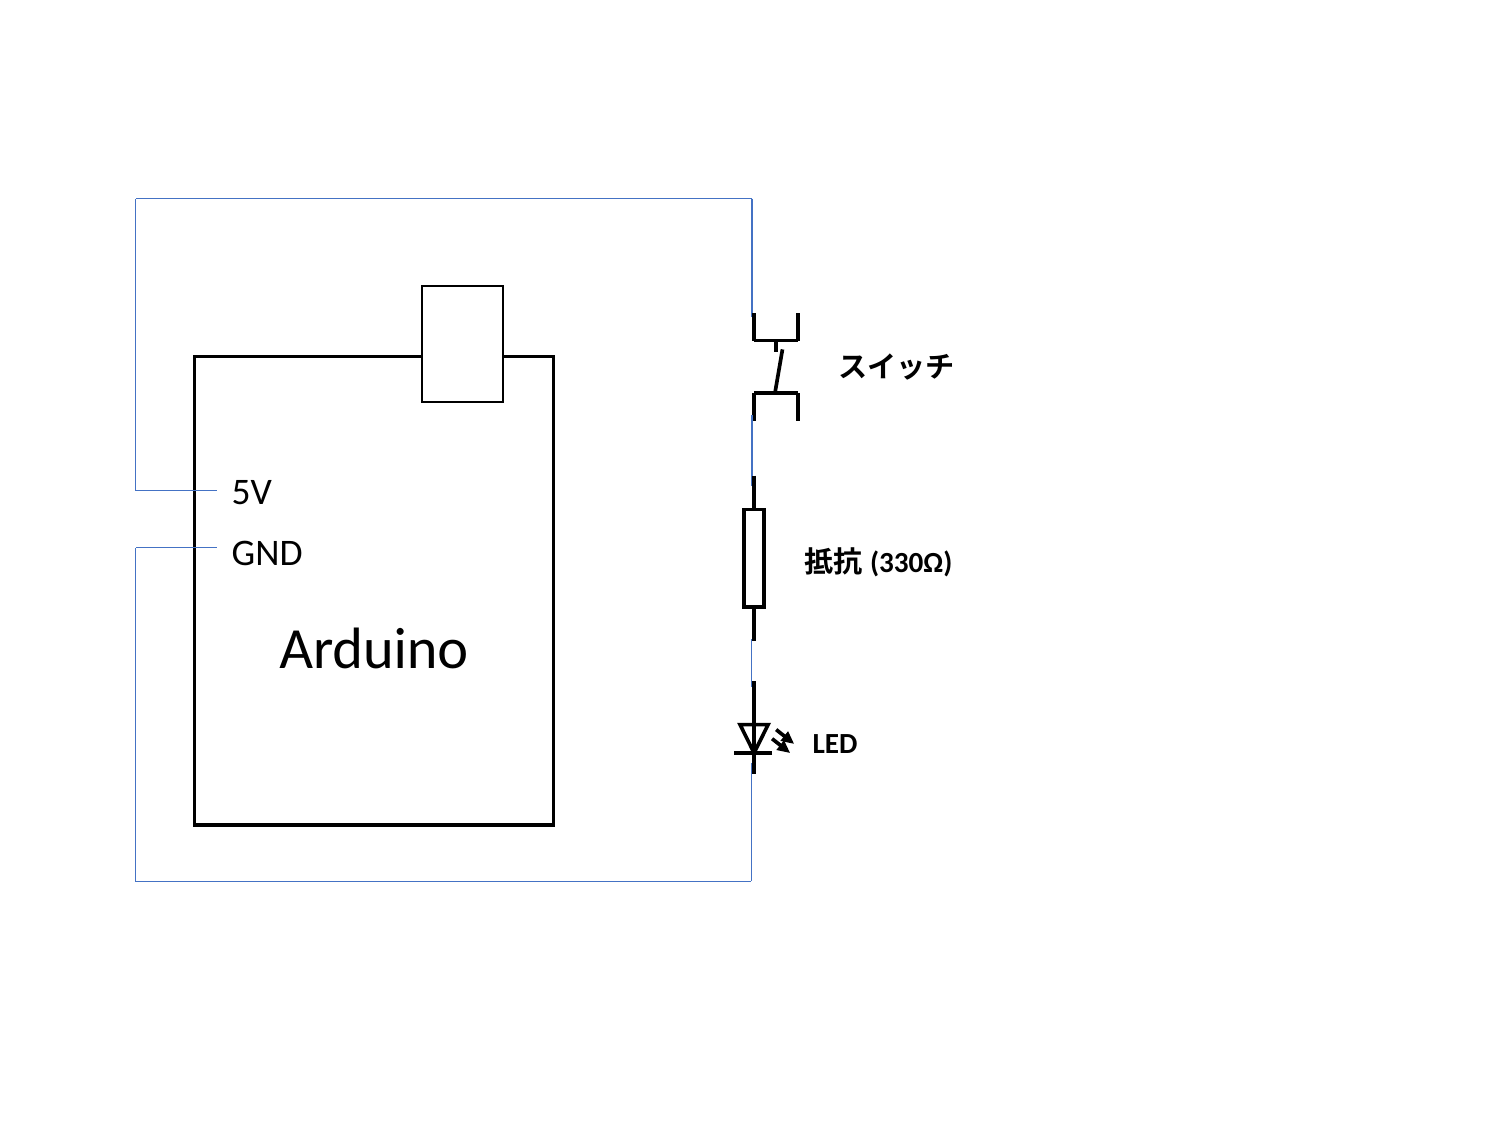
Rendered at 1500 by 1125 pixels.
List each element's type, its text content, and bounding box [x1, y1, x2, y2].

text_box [717, 697, 811, 758]
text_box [743, 475, 764, 641]
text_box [753, 313, 799, 421]
text_box GND [216, 520, 341, 626]
text_box LED [797, 716, 982, 767]
text_box 抵抗(330Ω) [789, 535, 974, 586]
text_box [194, 356, 554, 826]
text_box スイッチ [823, 340, 974, 391]
text_box [421, 285, 504, 403]
text_box 5V [216, 460, 341, 520]
text_box Arduino [264, 602, 484, 688]
